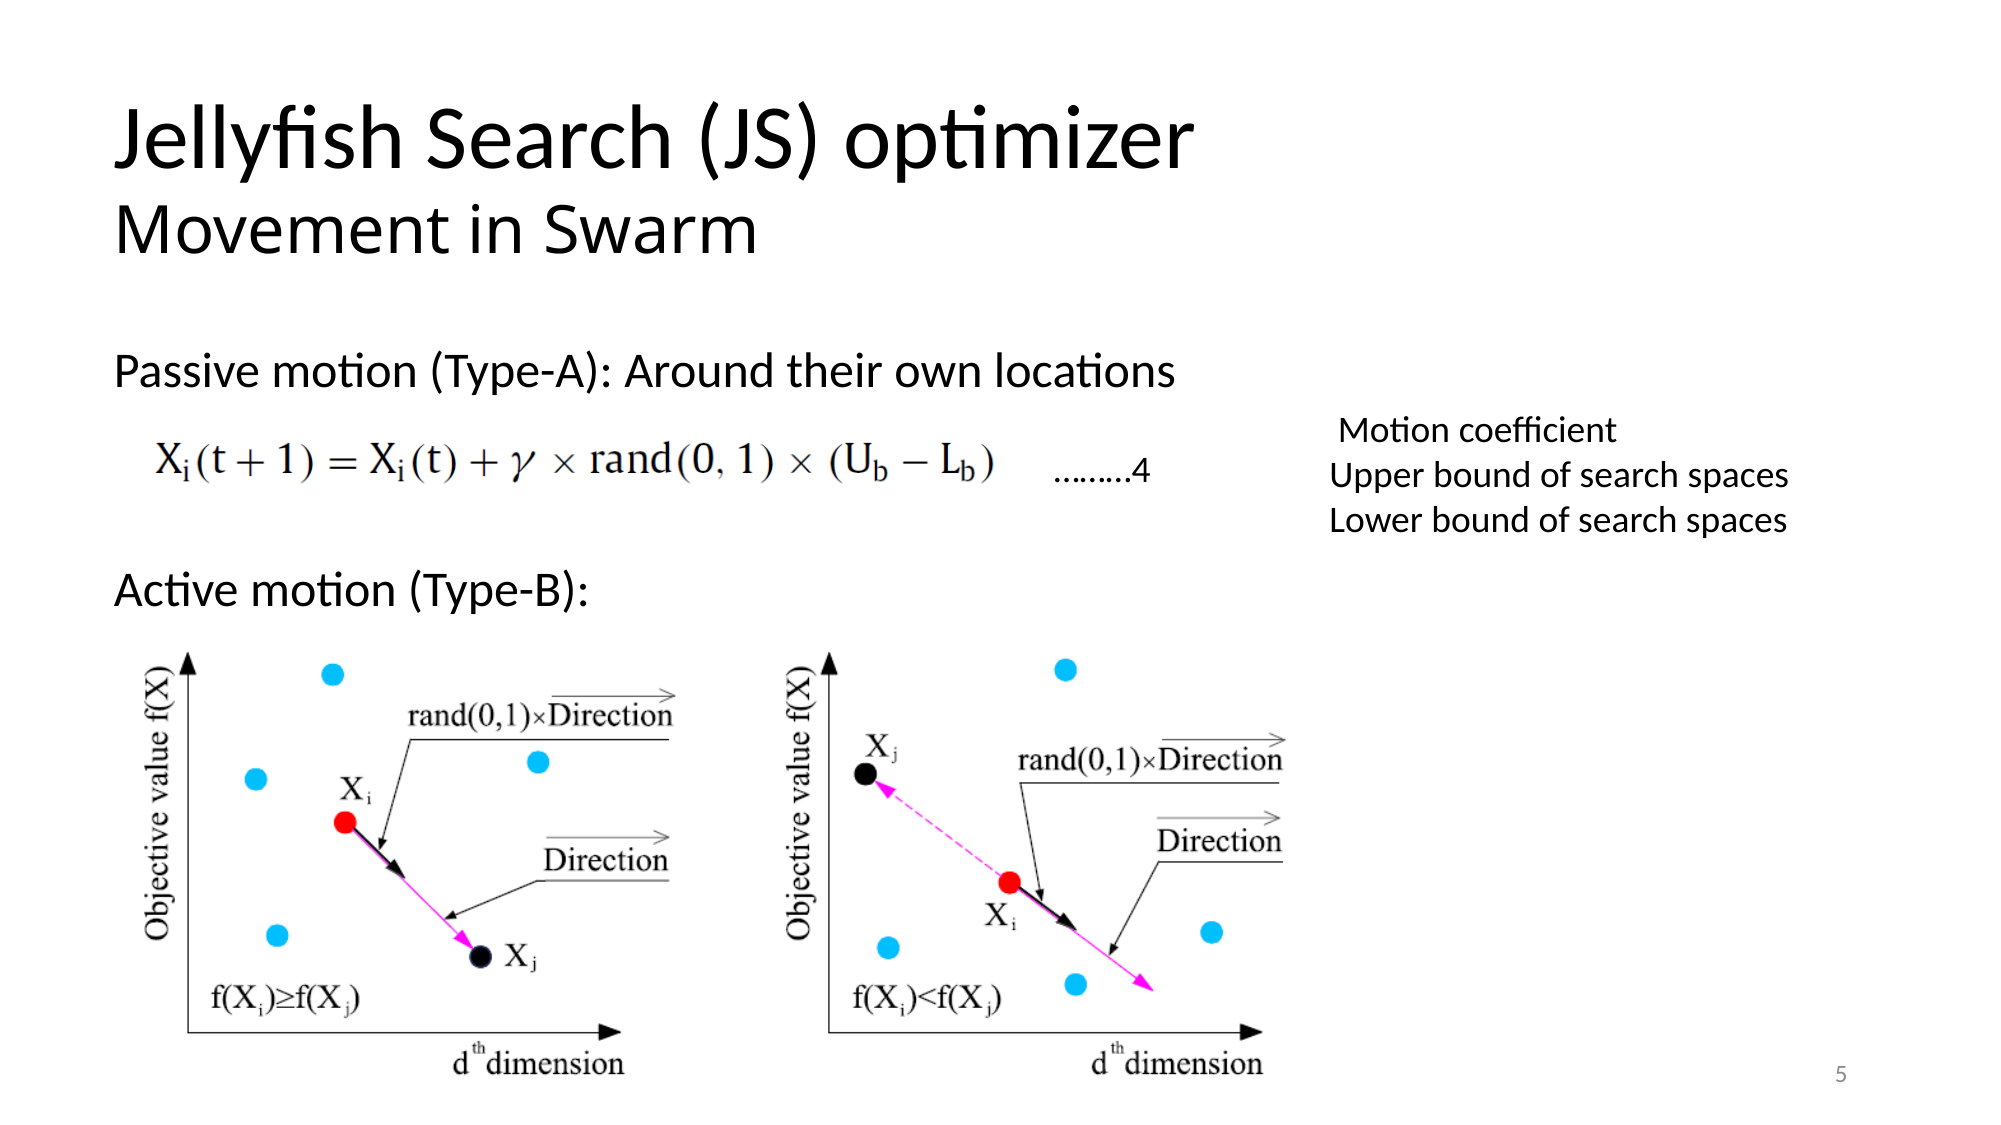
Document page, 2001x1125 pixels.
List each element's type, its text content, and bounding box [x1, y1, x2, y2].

text_box Active motion (Type-B): [99, 548, 1700, 684]
text_box Jellyfish Search (JS) optimizer Movement in Swarm [99, 69, 1697, 274]
picture [129, 639, 1315, 1087]
text_box Passive motion (Type-A): Around their own locations [99, 329, 1900, 405]
slide_number 5 [1412, 1042, 1863, 1103]
picture [137, 419, 1018, 500]
text_box ………4 [1038, 437, 1166, 498]
